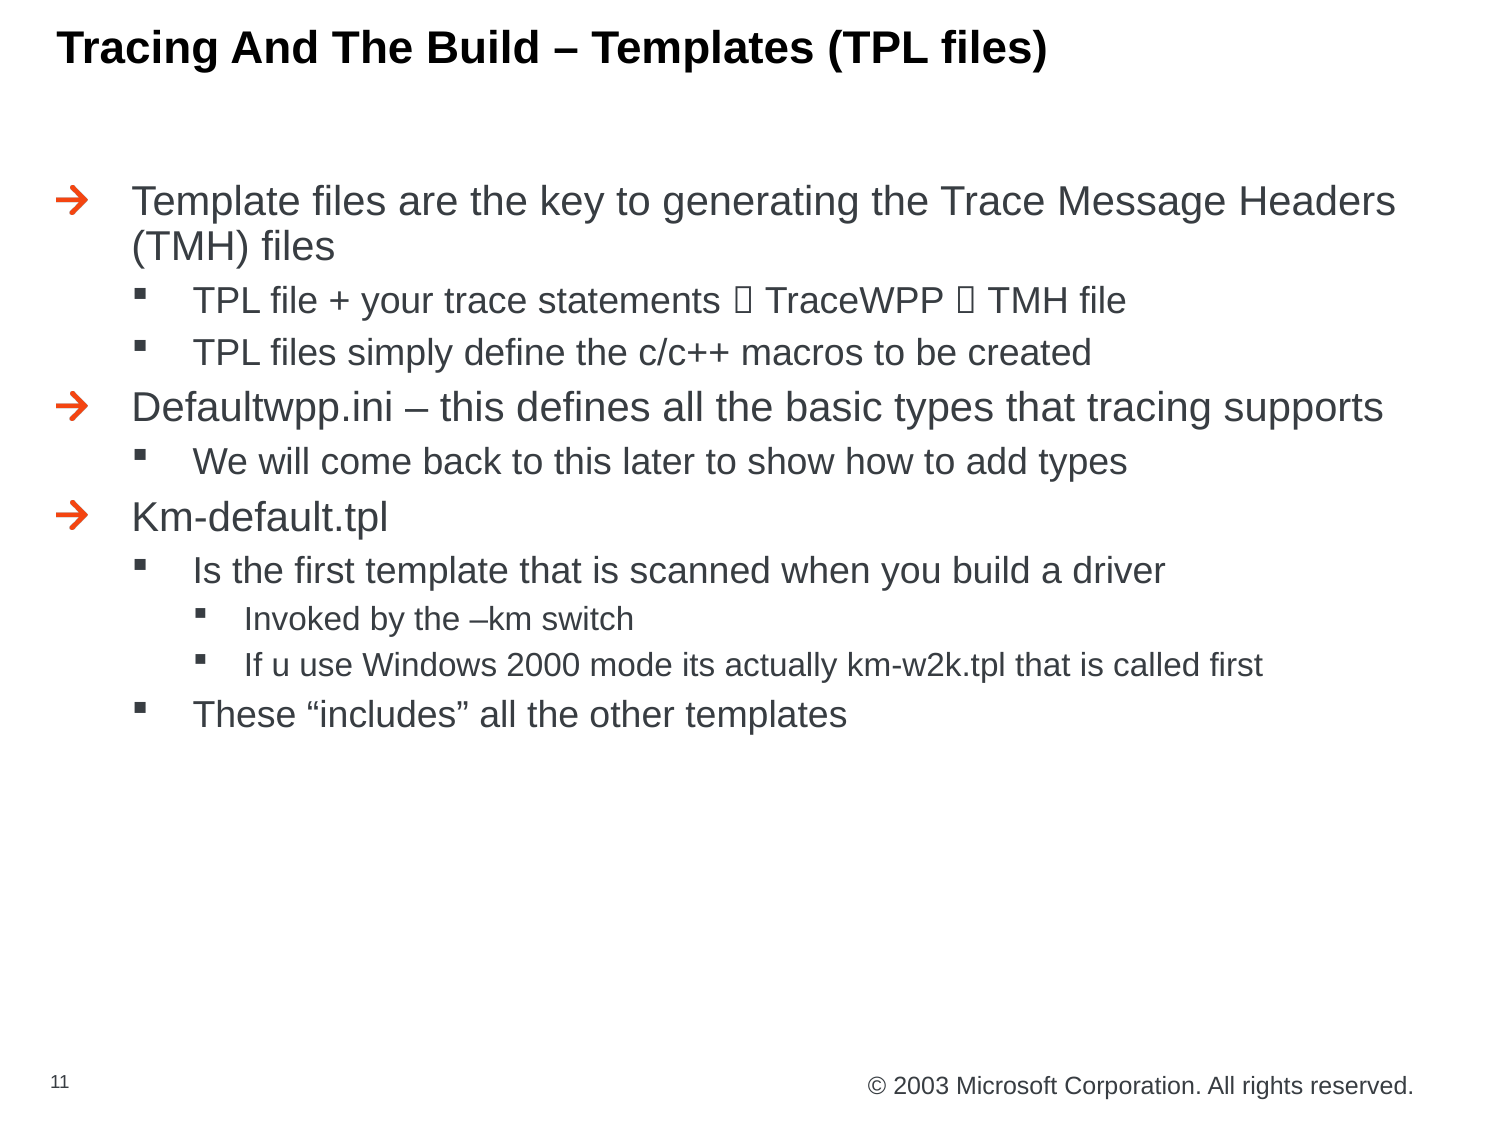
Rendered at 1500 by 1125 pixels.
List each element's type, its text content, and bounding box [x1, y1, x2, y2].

picture [56, 185, 88, 215]
picture [56, 500, 88, 530]
list Template files are the key to generating the Trace Message Headers (TMH) files TPL file + your trace statements  TraceWPP  TMH file TPL files simply define the c/c++ macros to be created Defaultwpp.ini – this defines all the basic types that tracing supports We will come back to this later to show how to add types Km-default.tpl Is the first template that is scanned when you build a driver Invoked by the –km switch If u use Windows 2000 mode its actually km-w2k.tpl that is called first These “includes” all the other templates [41, 172, 1465, 766]
slide_number 11 [34, 1050, 163, 1113]
picture [56, 391, 88, 421]
title Tracing And The Build – Templates (TPL files) [41, 16, 1329, 82]
